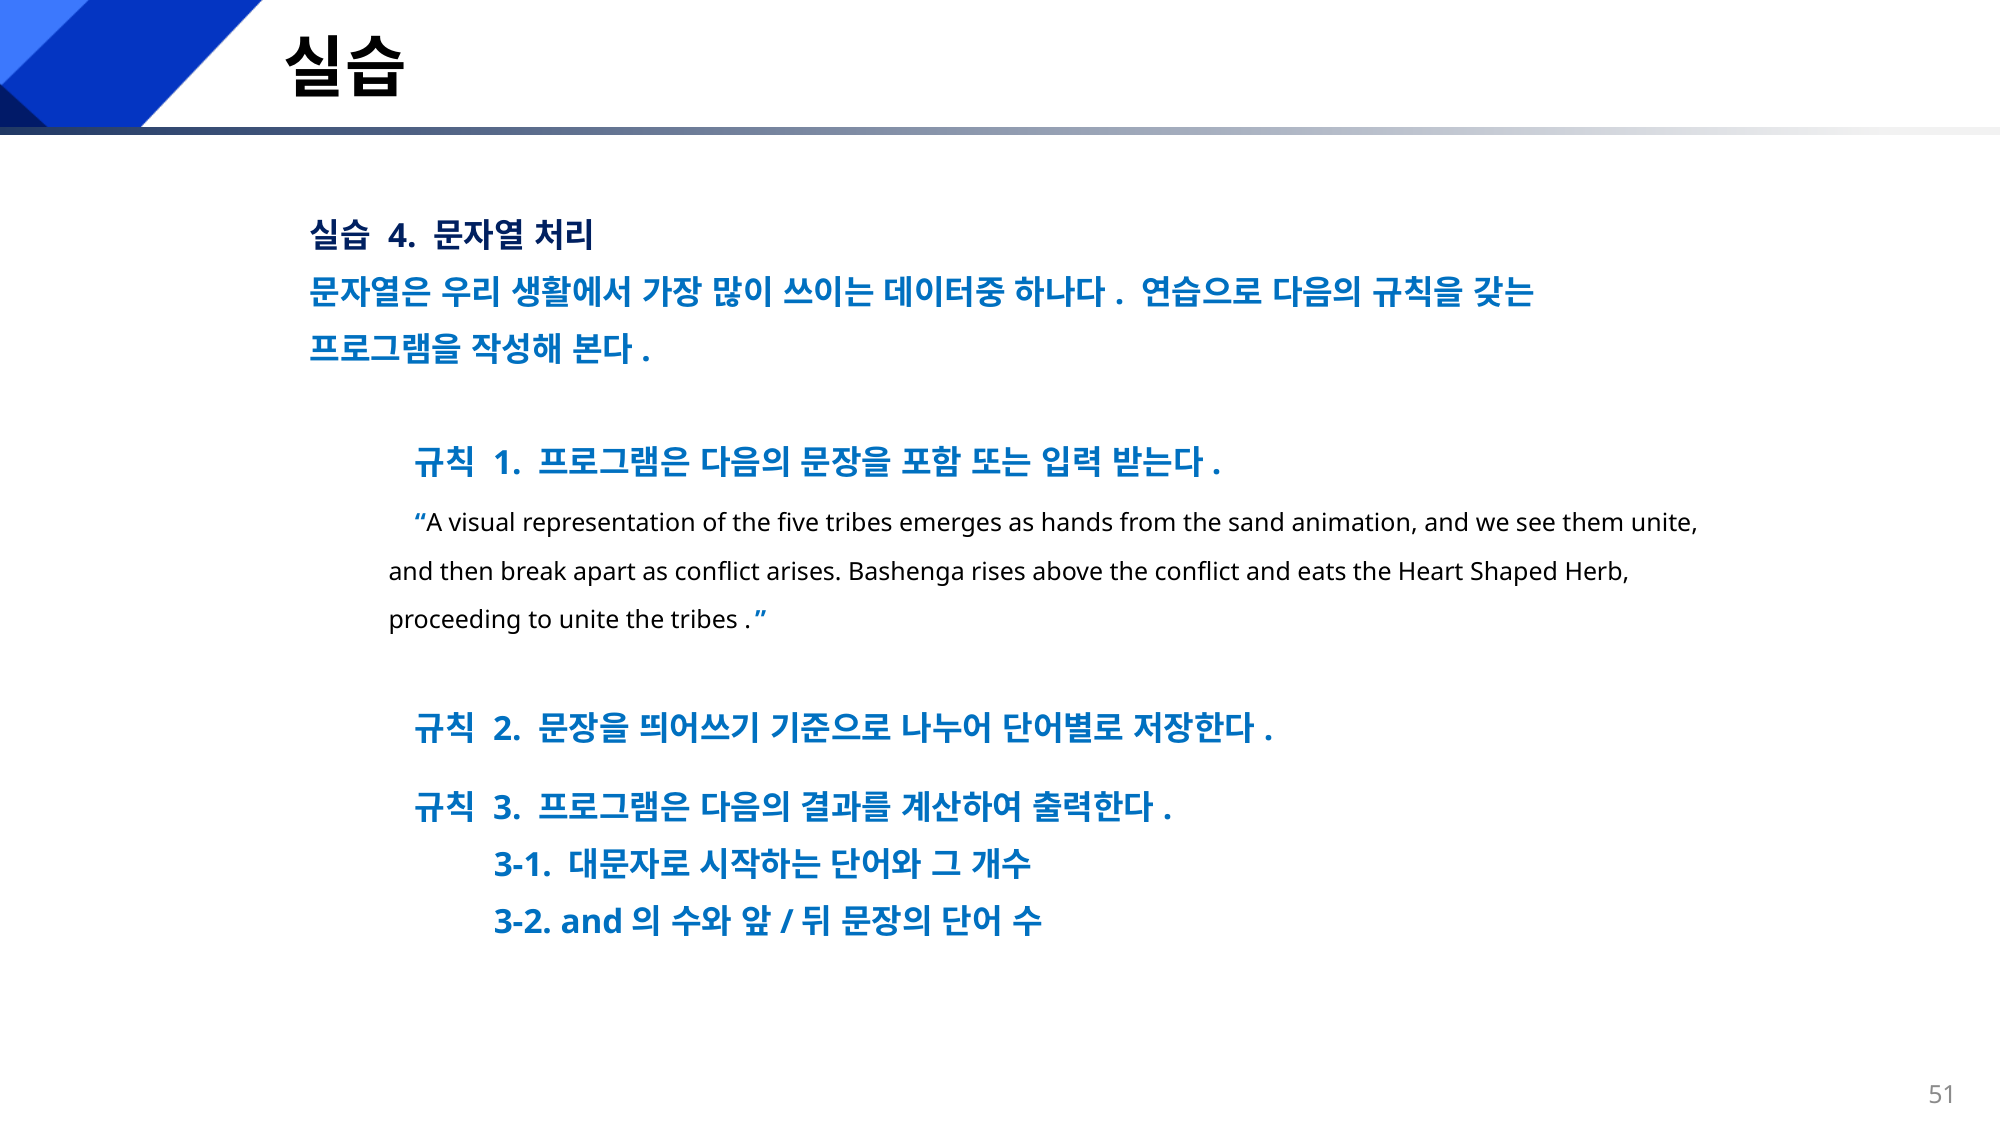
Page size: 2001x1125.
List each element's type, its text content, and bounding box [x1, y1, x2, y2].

list 실습 4. 문자열 처리 문자열은 우리 생활에서 가장 많이 쓰이는 데이터중 하나다. 연습으로 다음의 규칙을 갖는 프로그램을 작성해 본다. 규칙 1. 프로그램은 다음의 문장을 포함 또는 입력 받는다. “A visual representation of the five tribes emerges as hands from the sand animation, and we see them unite, and then break apart as conflict arises. Bashenga rises above the conflict and eats the Heart Shaped Herb, proceeding to unite the tribes . ” 규칙 2. 문장을 띄어쓰기 기준으로 나누어 단어별로 저장한다. 규칙 3. 프로그램은 다음의 결과를 계산하여 출력한다. 3-1. 대문자로 시작하는 단어와 그 개수 3-2. and의 수와 앞/뒤 문장의 단어 수 [249, 211, 1750, 970]
title 실습 [225, 24, 1971, 116]
slide_number 50 [1885, 1065, 2000, 1125]
picture [0, 0, 264, 127]
